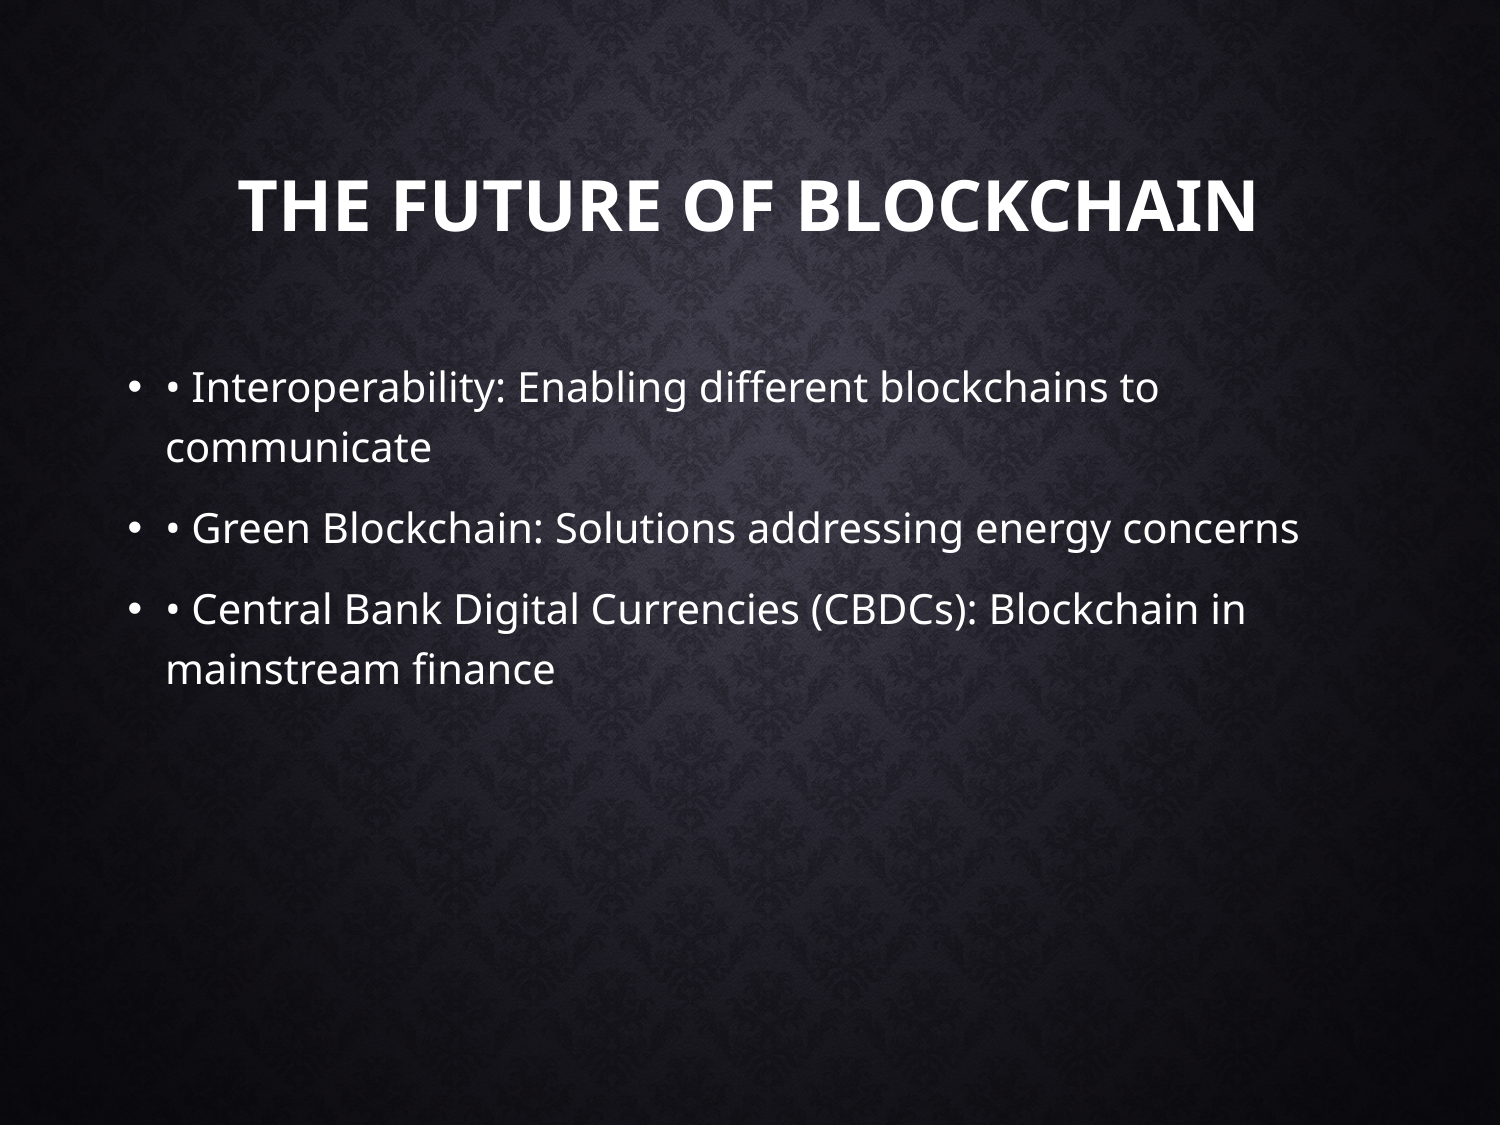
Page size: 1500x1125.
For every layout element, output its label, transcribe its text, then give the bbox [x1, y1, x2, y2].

title The Future of Blockchain [112, 99, 1387, 318]
list • Interoperability: Enabling different blockchains to communicate • Green Blockchain: Solutions addressing energy concerns • Central Bank Digital Currencies (CBDCs): Blockchain in mainstream finance [112, 343, 1387, 950]
